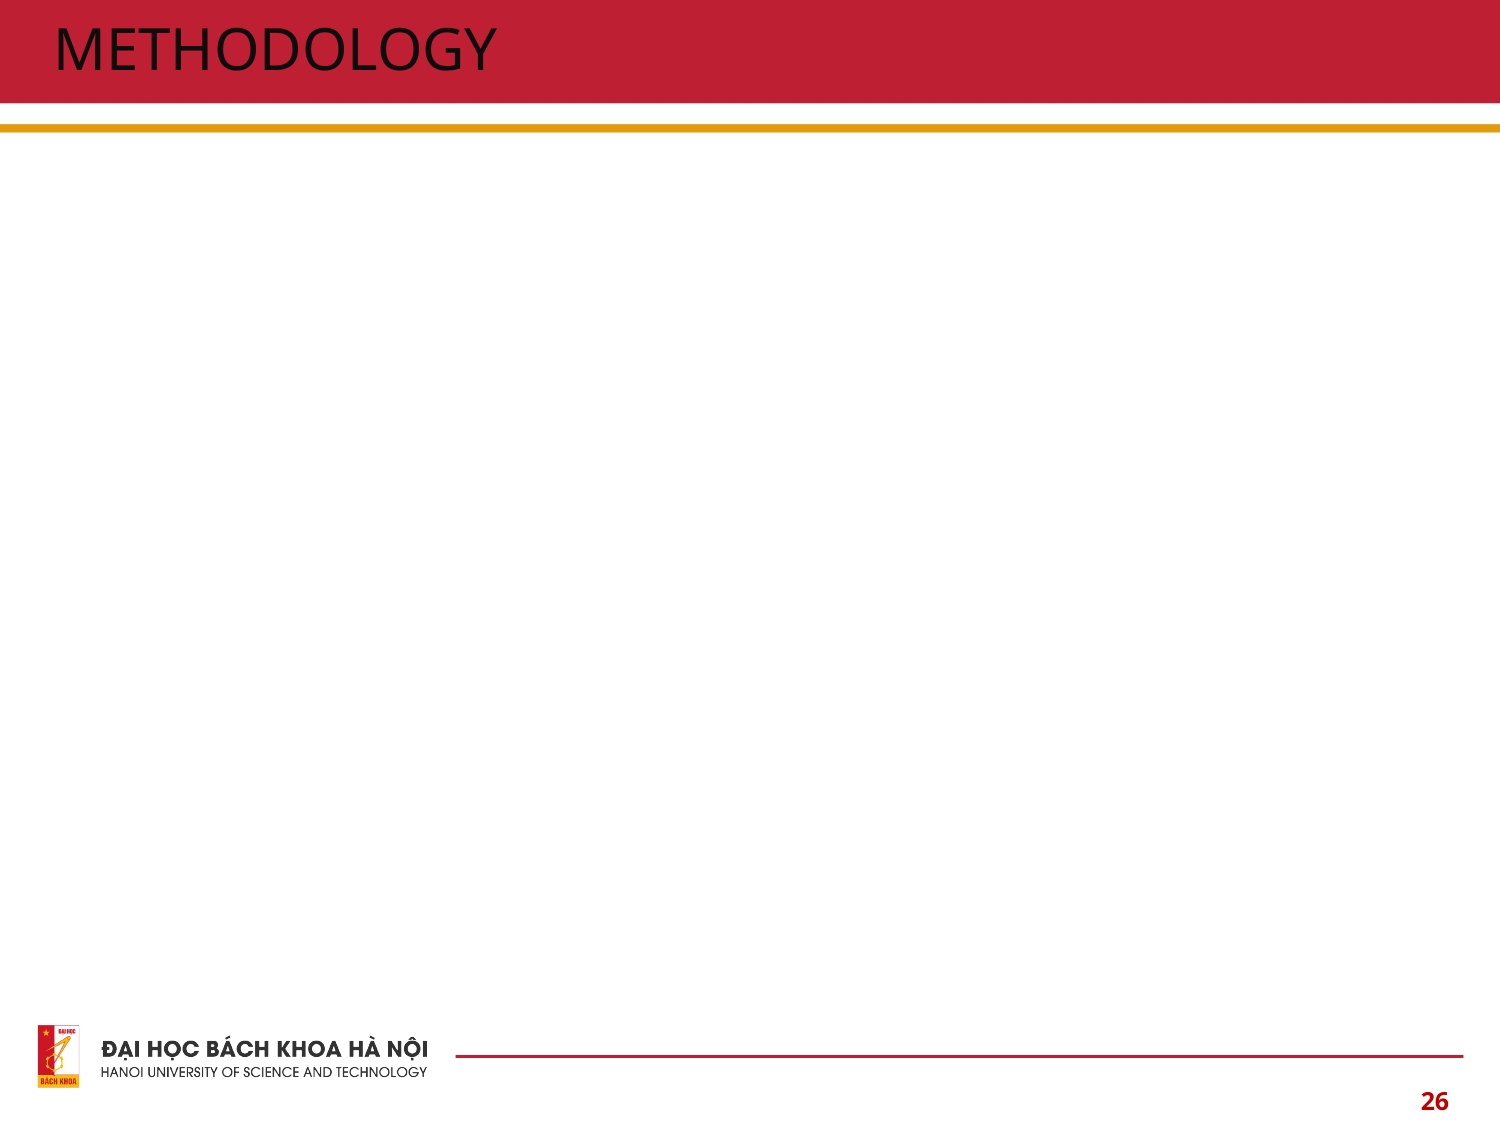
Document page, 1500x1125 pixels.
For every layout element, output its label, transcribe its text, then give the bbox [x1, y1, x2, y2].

picture [0, 0, 1500, 1125]
title METHODOLOGY [38, 12, 1462, 87]
slide_number 26 [1126, 1078, 1464, 1125]
